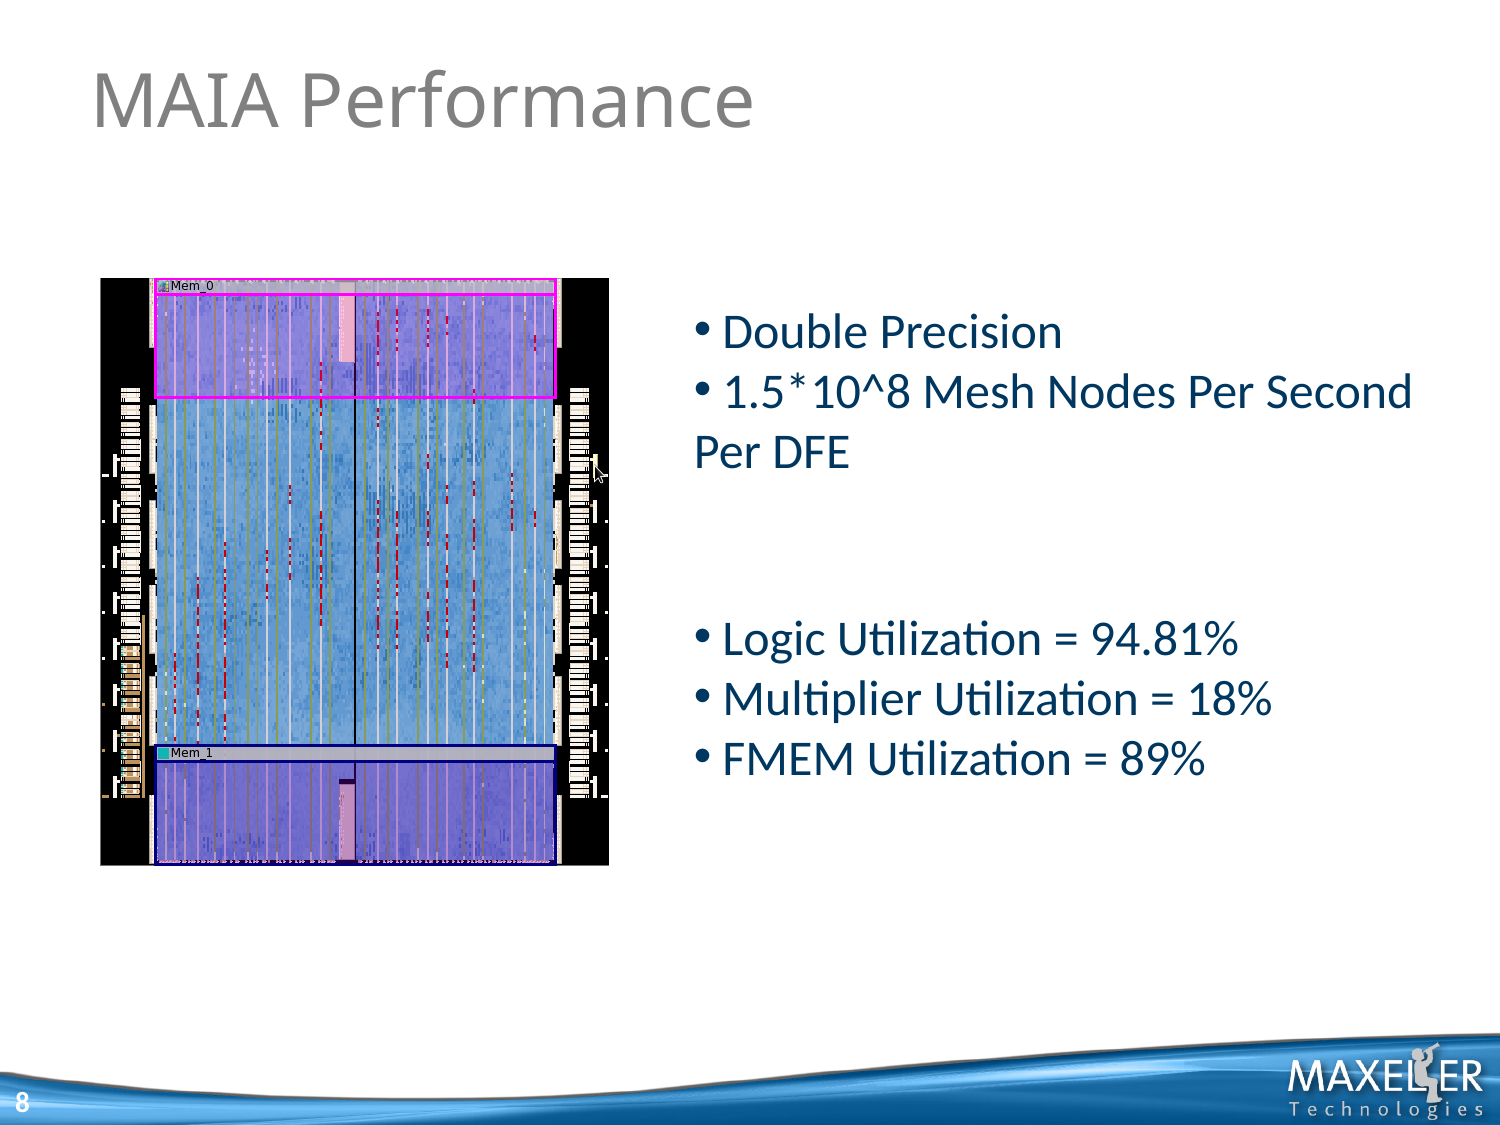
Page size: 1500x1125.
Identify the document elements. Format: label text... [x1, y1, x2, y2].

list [100, 278, 609, 866]
text_box Double Precision 1.5*10^8 Mesh Nodes Per Second Per DFE [679, 290, 1447, 546]
picture [0, 1023, 1500, 1125]
title MAIA Performance [75, 45, 1424, 209]
text_box Logic Utilization = 94.81% Multiplier Utilization = 18% FMEM Utilization = 89% [679, 597, 1447, 853]
